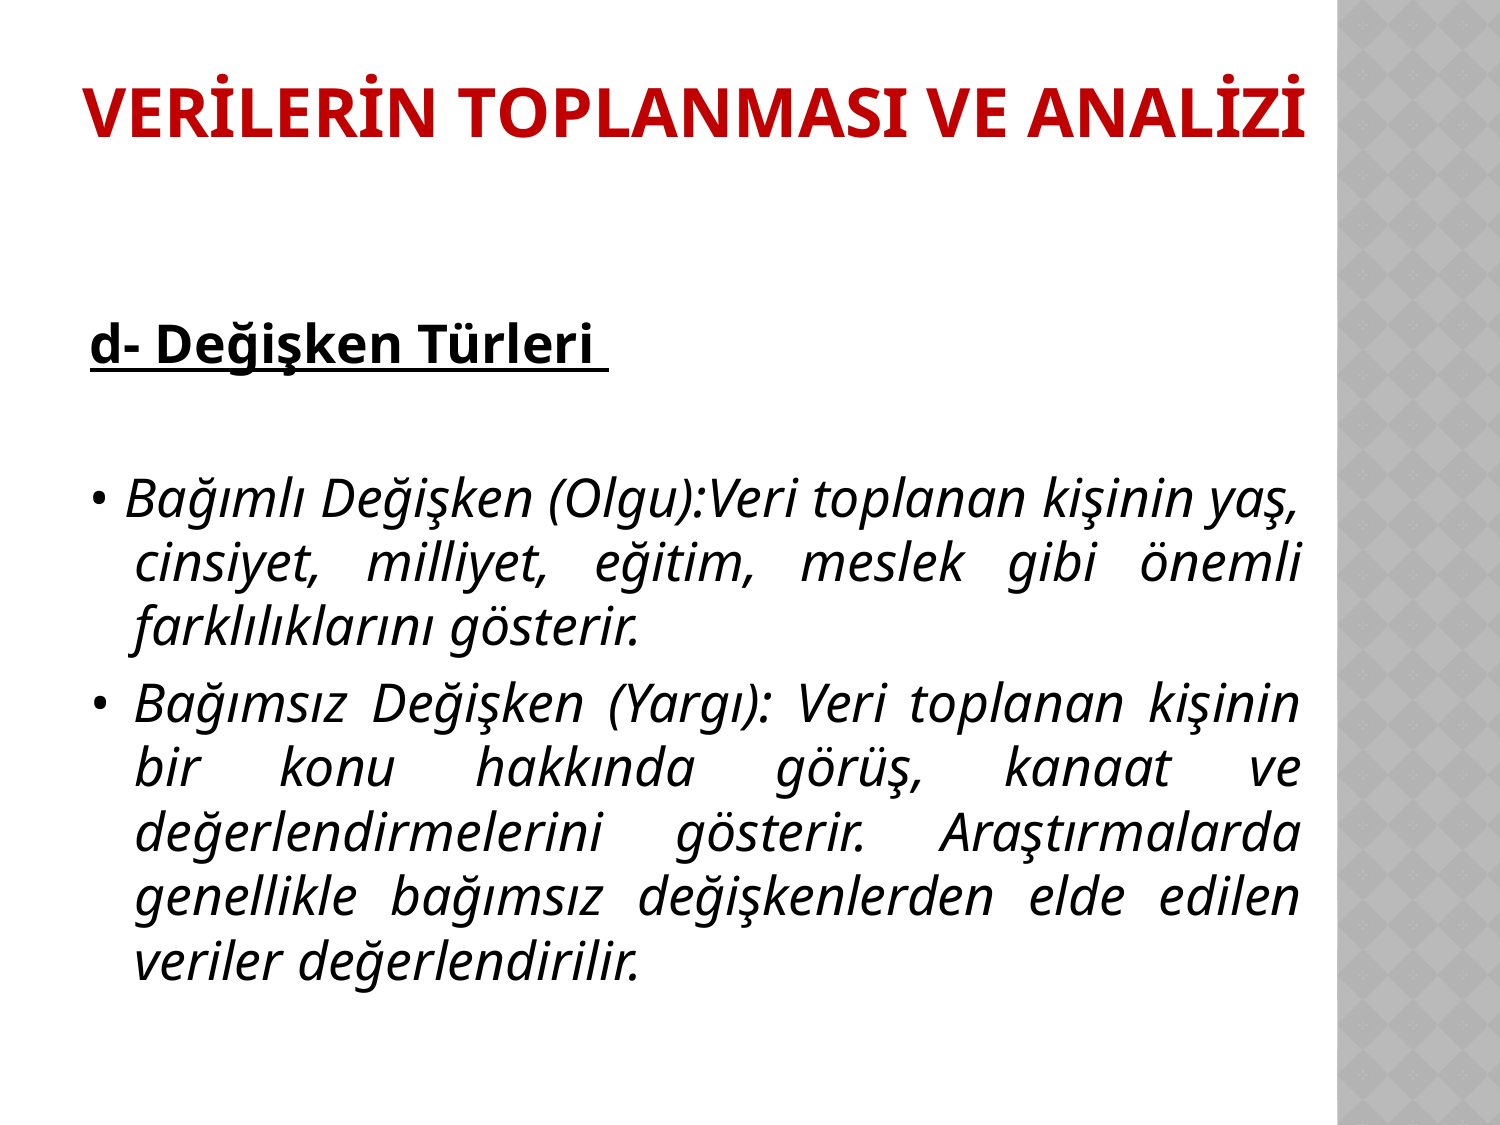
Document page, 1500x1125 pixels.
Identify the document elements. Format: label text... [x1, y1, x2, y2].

title Verilerin Toplanması ve Analizi [75, 66, 1425, 233]
list d- Değişken Türleri • Bağımlı Değişken (Olgu):Veri toplanan kişinin yaş, cinsiyet, milliyet, eğitim, meslek gibi önemli farklılıklarını gösterir. • Bağımsız Değişken (Yargı): Veri toplanan kişinin bir konu hakkında görüş, kanaat ve değerlendirmelerini gösterir. Araştırmalarda genellikle bağımsız değişkenlerden elde edilen veriler değerlendirilir. [75, 302, 1317, 1005]
